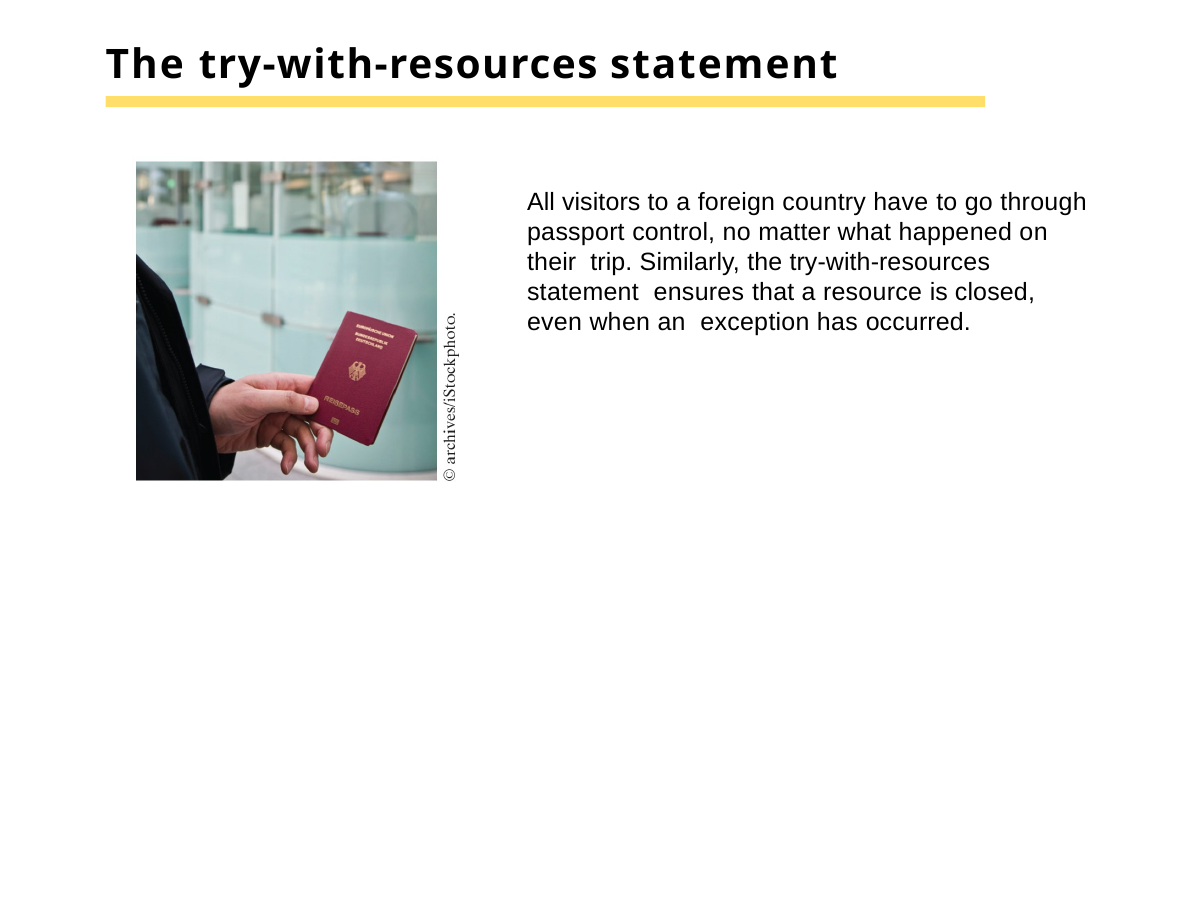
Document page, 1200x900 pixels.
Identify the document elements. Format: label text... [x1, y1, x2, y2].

text_box [131, 189, 460, 487]
title The try-with-resources statement [103, 38, 1097, 189]
text_box All visitors to a foreign country have to go through passport control, no matter what happened on their trip. Similarly, the try-with-resources statement ensures that a resource is closed, even when an exception has occurred. [524, 185, 1097, 336]
